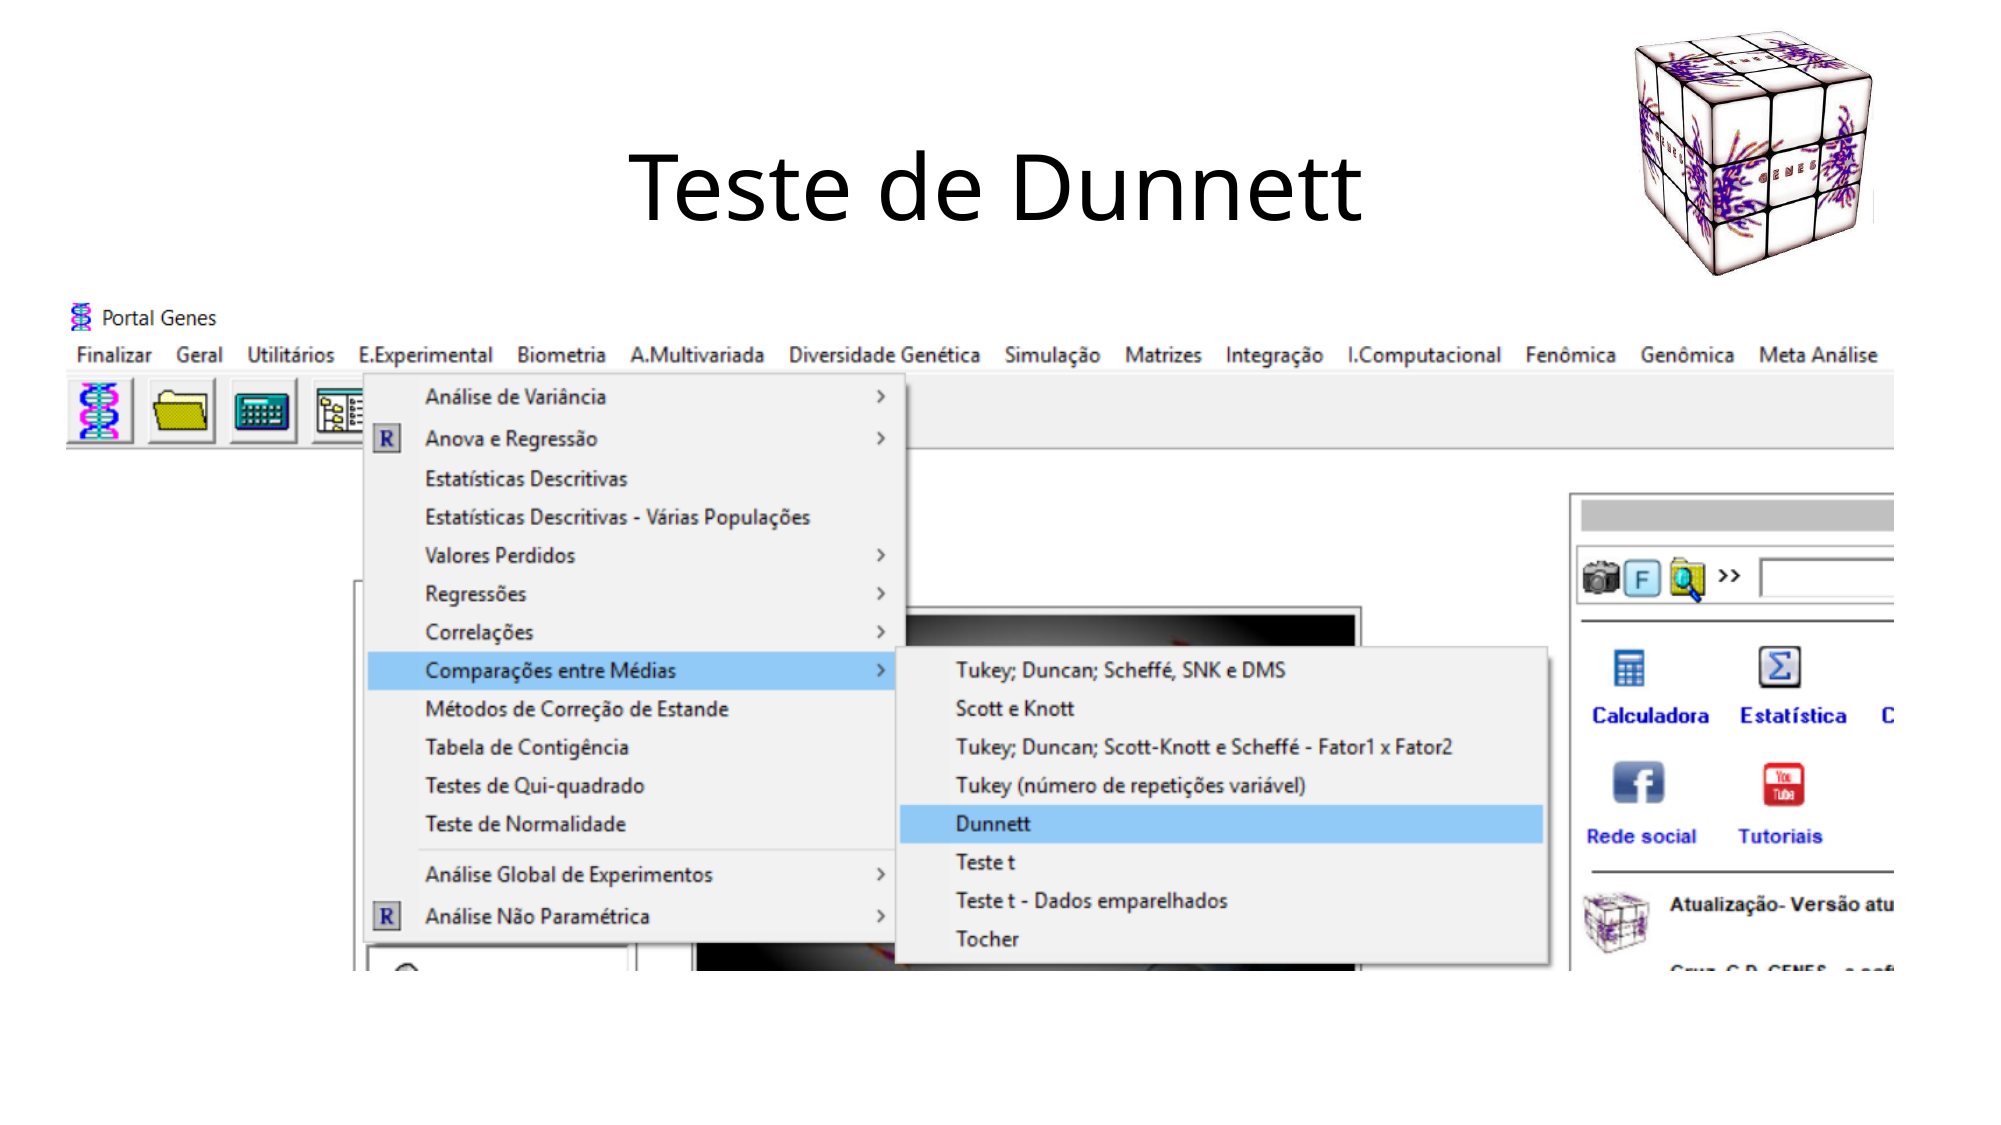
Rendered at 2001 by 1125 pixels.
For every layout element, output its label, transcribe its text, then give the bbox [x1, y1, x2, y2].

text_box Teste de Dunnett [133, 82, 1859, 299]
picture [66, 299, 1894, 971]
picture [1633, 27, 1875, 278]
